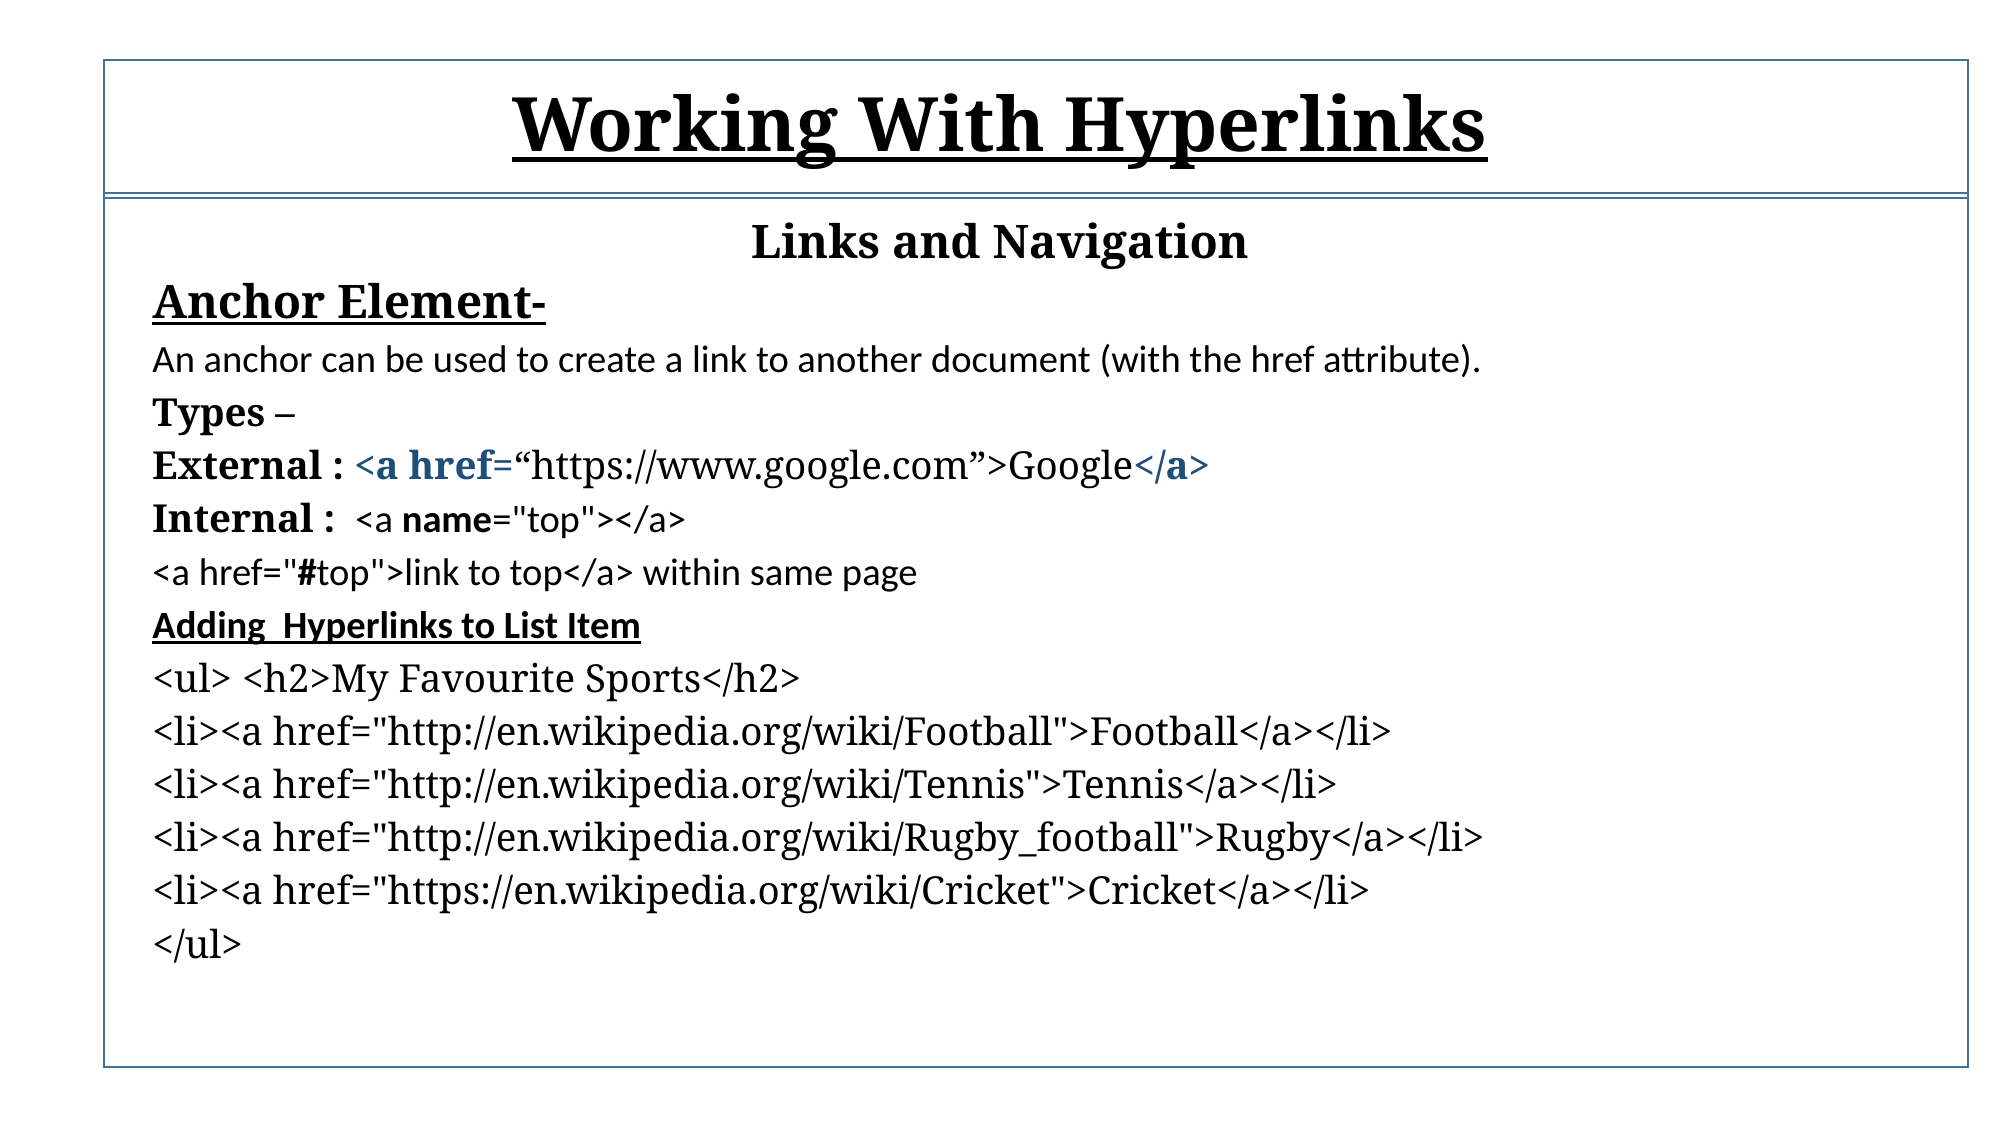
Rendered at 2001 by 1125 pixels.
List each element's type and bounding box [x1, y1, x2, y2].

text_box [103, 59, 1969, 199]
text_box [103, 199, 1969, 1067]
